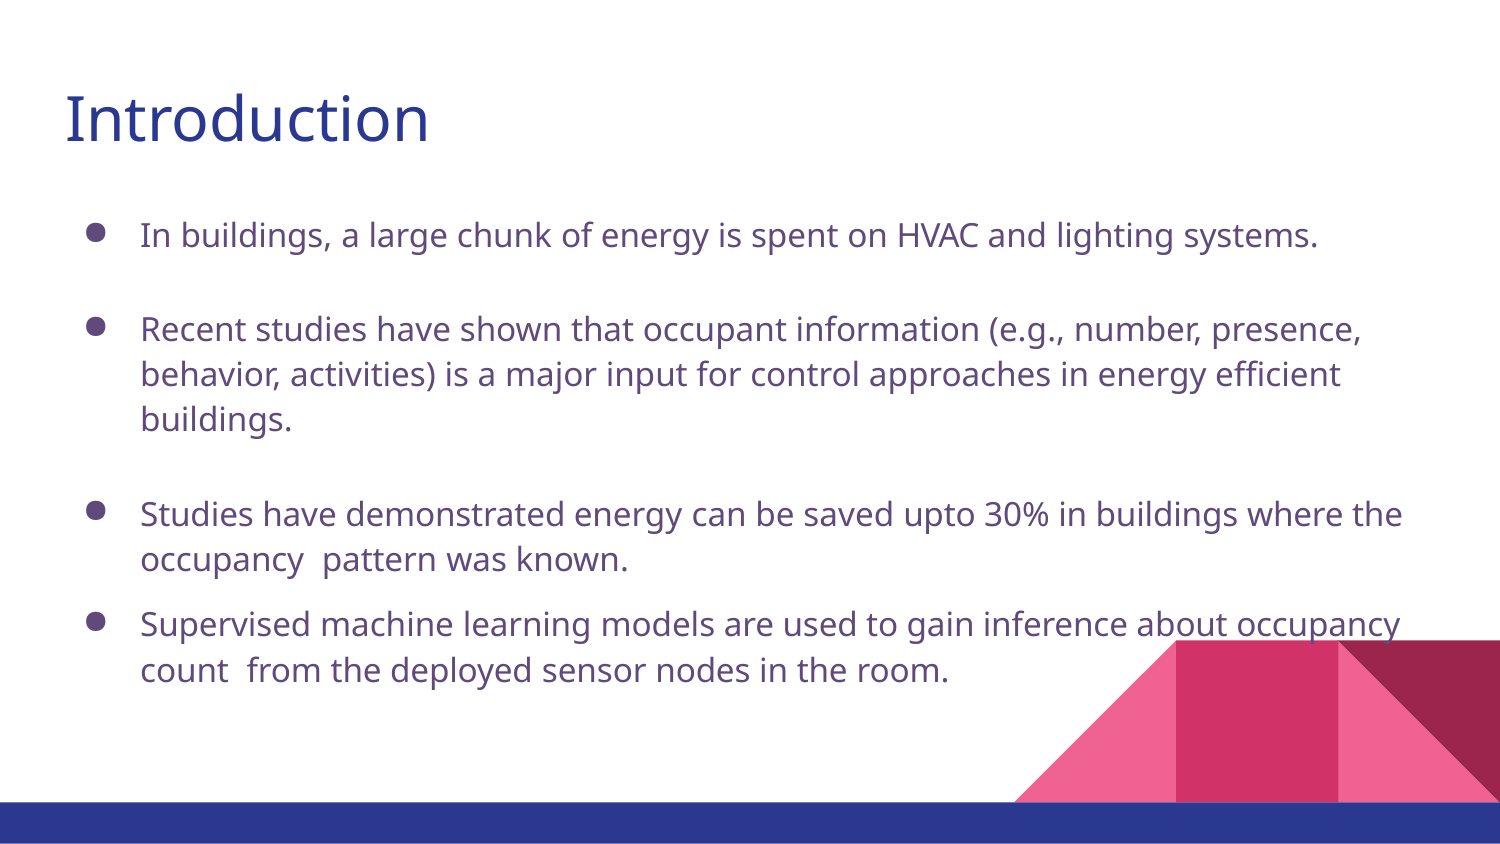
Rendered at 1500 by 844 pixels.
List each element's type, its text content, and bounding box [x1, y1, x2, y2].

title Introduction [63, 76, 467, 220]
text_box In buildings, a large chunk of energy is spent on HVAC and lighting systems. Recent studies have shown that occupant information (e.g., number, presence, behavior, activities) is a major input for control approaches in energy efficient buildings. Studies have demonstrated energy can be saved upto 30% in buildings where the occupancy pattern was known. Supervised machine learning models are used to gain inference about occupancy count from the deployed sensor nodes in the room. [80, 207, 1435, 690]
